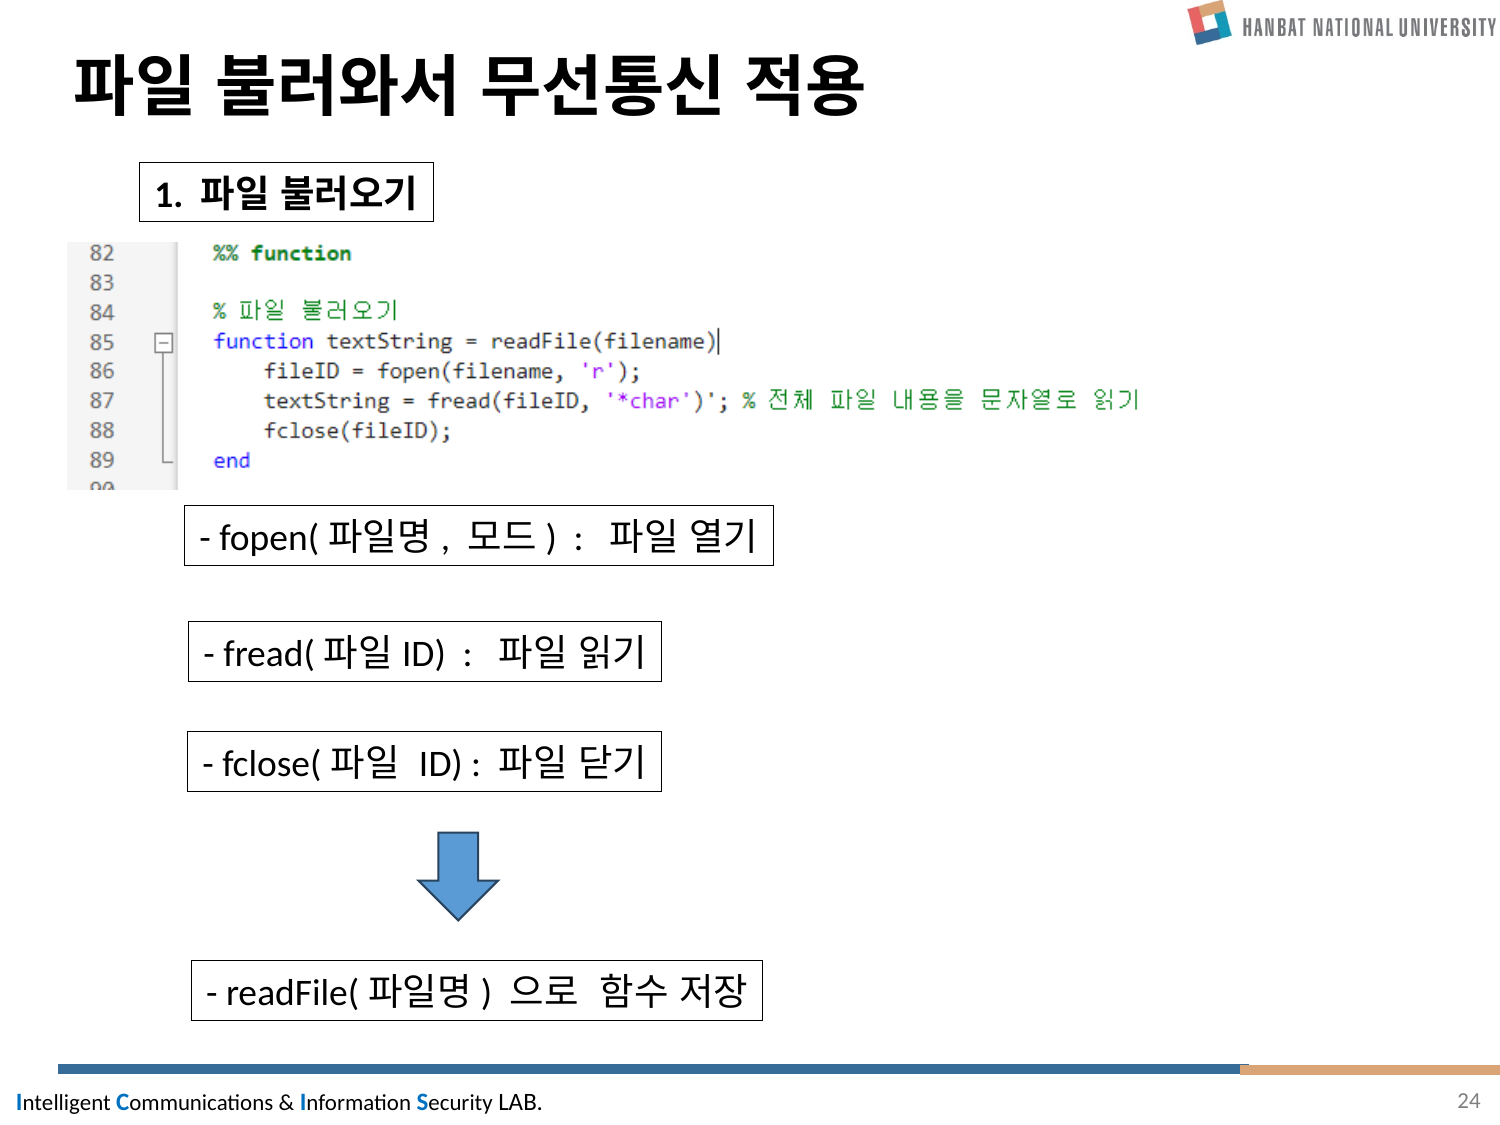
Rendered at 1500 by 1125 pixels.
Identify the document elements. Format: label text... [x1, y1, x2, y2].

picture [1187, 0, 1496, 45]
text_box - fopen(파일명, 모드) : 파일 열기 [184, 505, 774, 566]
slide_number 24 [1158, 1077, 1496, 1125]
text_box 1. 파일 불러오기 [139, 162, 434, 222]
title 파일 불러와서 무선통신 적용 [59, 29, 1441, 148]
text_box - fclose(파일 ID) : 파일 닫기 [187, 731, 662, 792]
picture [67, 242, 1159, 490]
text_box [416, 831, 501, 922]
text_box - fread(파일ID) : 파일 읽기 [188, 621, 662, 682]
text_box - readFile(파일명) 으로 함수 저장 [191, 960, 763, 1021]
